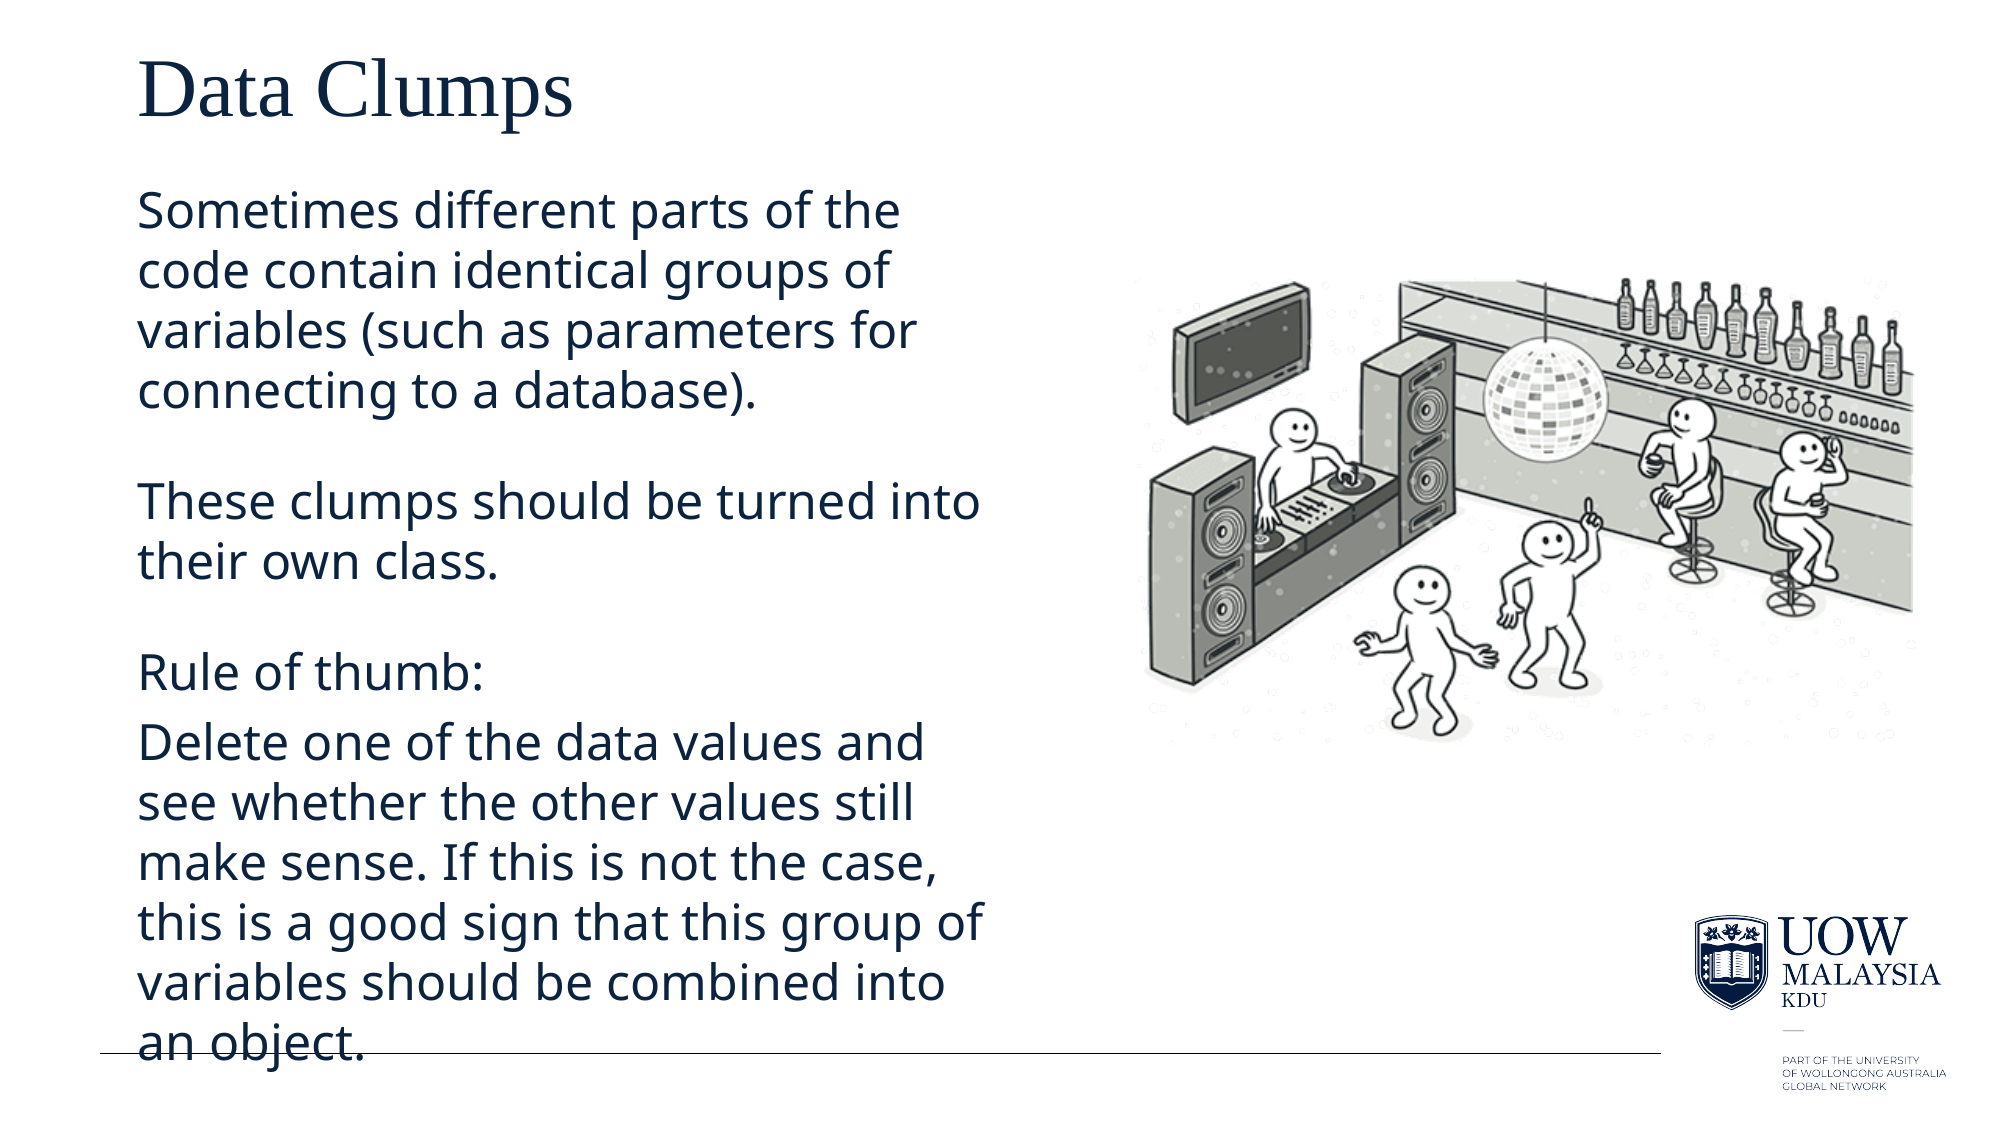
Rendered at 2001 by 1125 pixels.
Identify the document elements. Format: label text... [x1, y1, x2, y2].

list Sometimes different parts of the code contain identical groups of variables (such as parameters for connecting to a database). These clumps should be turned into their own class. Rule of thumb: Delete one of the data values and see whether the other values still make sense. If this is not the case, this is a good sign that this group of variables should be combined into an object. [137, 178, 1032, 1047]
picture [1695, 915, 1947, 1091]
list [1133, 276, 1916, 747]
title Data Clumps [137, 34, 783, 141]
